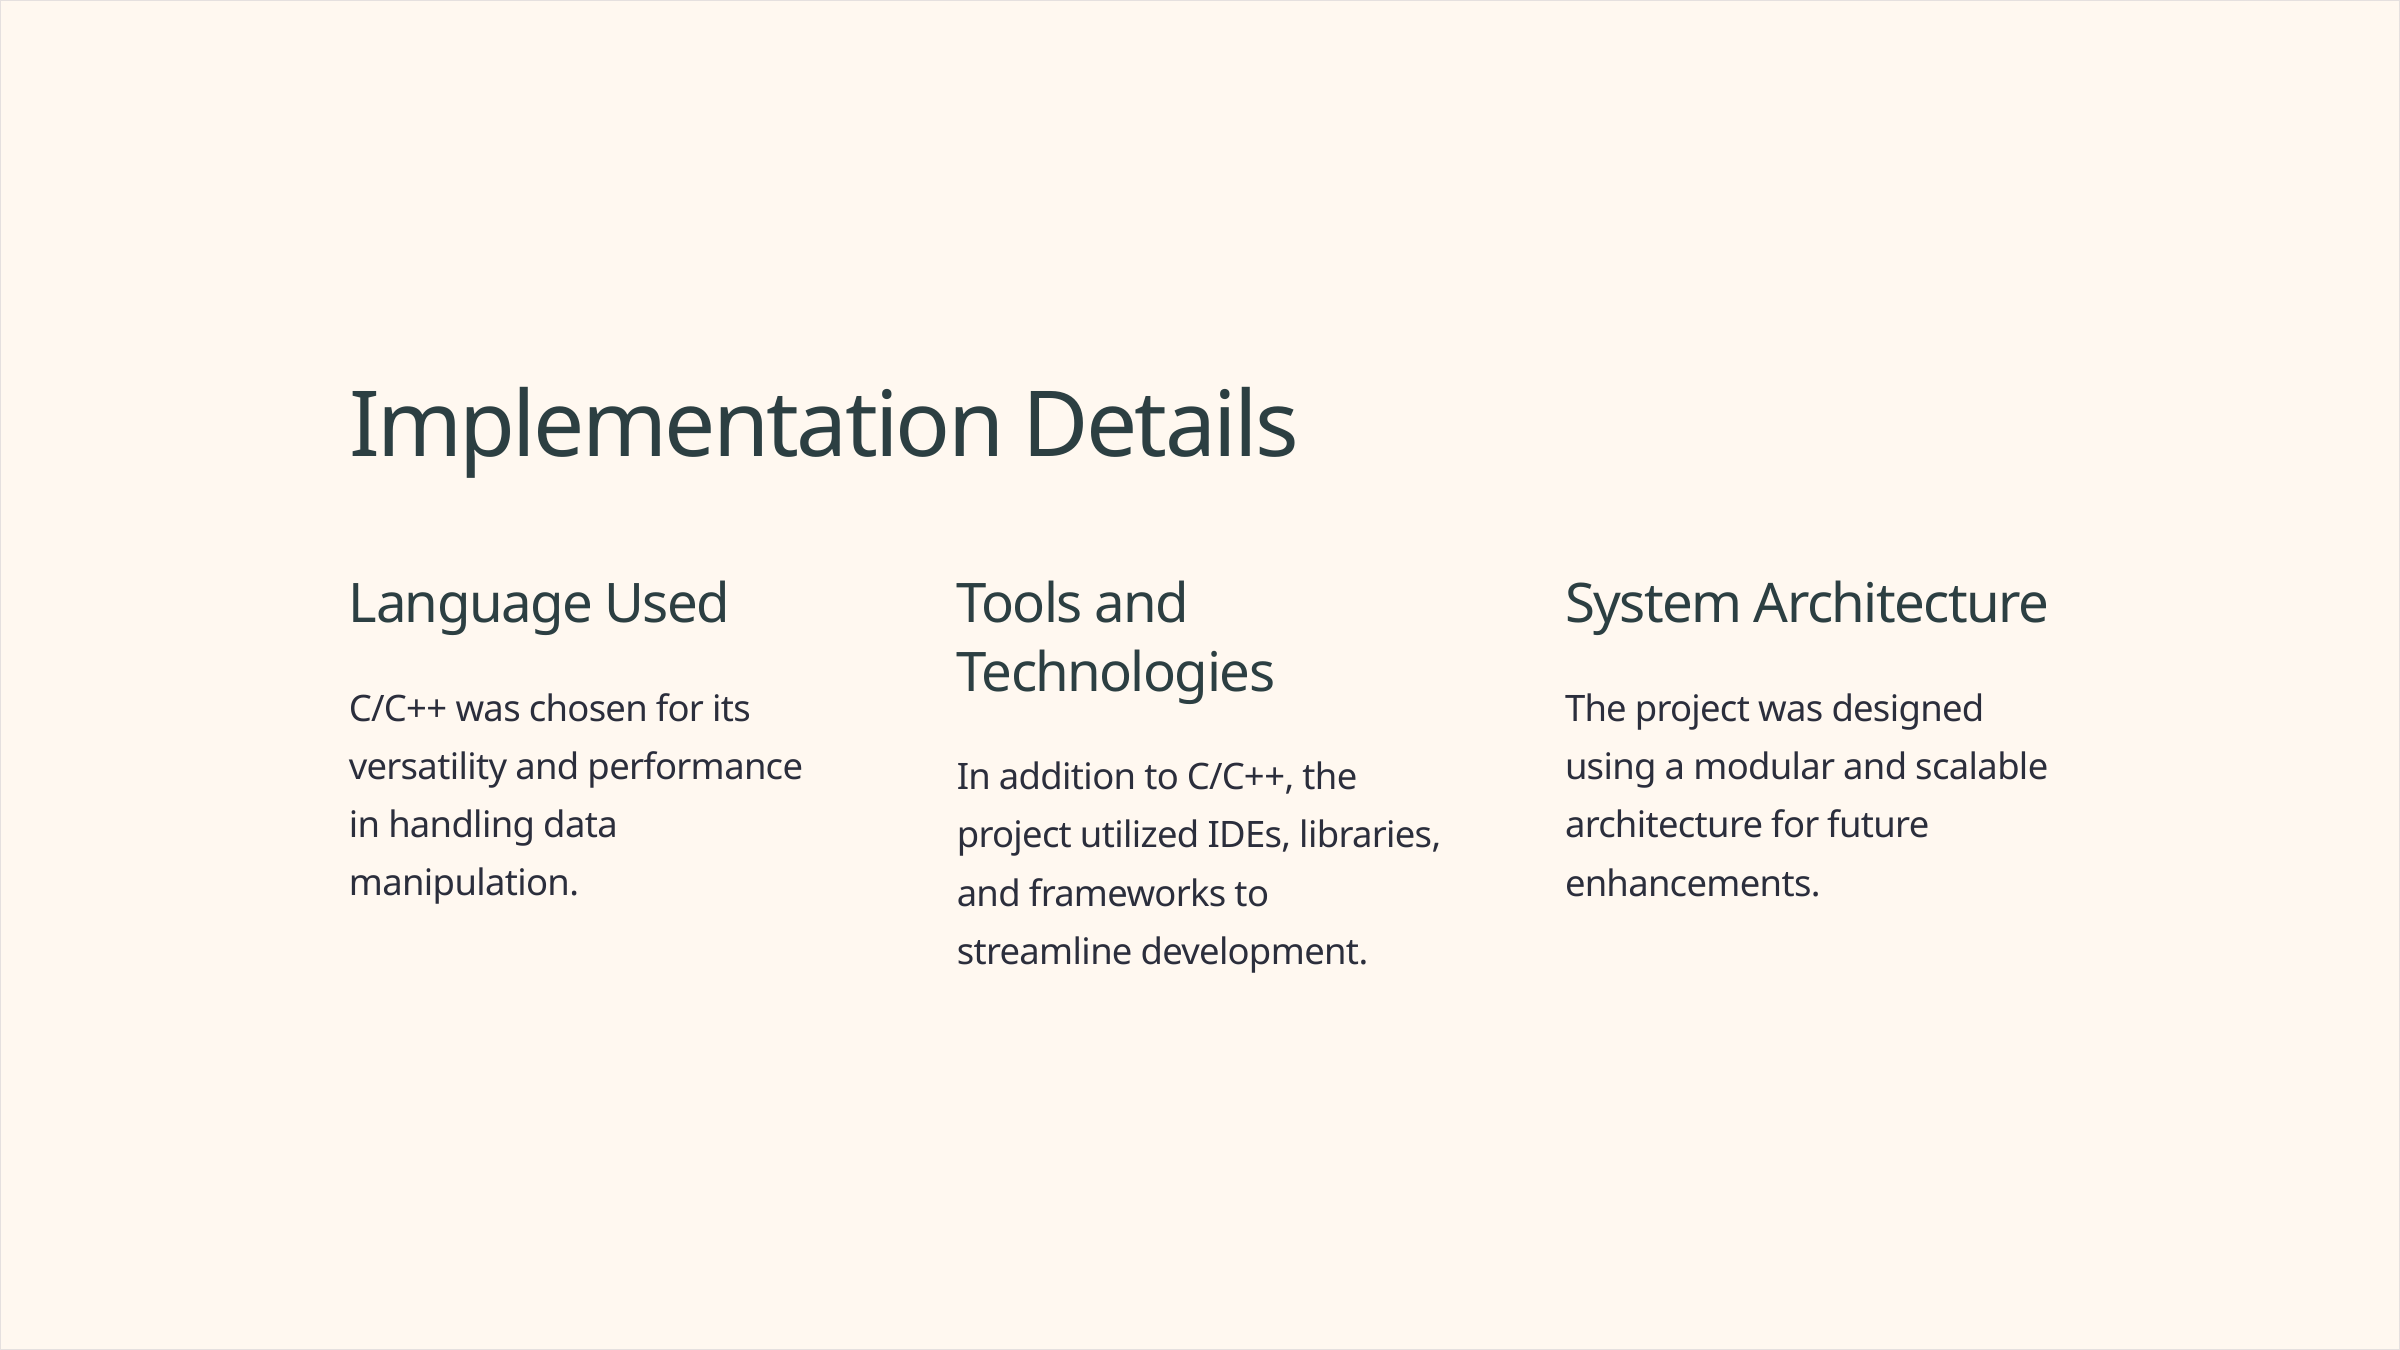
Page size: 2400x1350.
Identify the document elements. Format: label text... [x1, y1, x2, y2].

text_box Implementation Details [334, 352, 1287, 467]
text_box [0, 0, 2400, 1350]
text_box The project was designed using a modular and scalable architecture for future enhancements. [1550, 662, 2068, 896]
text_box Language Used [334, 557, 772, 627]
text_box System Architecture [1550, 557, 2037, 627]
text_box Tools and Technologies [942, 557, 1460, 695]
text_box In addition to C/C++, the project utilized IDEs, libraries, and frameworks to streamline development. [942, 731, 1460, 965]
text_box C/C++ was chosen for its versatility and performance in handling data manipulation. [334, 662, 852, 838]
